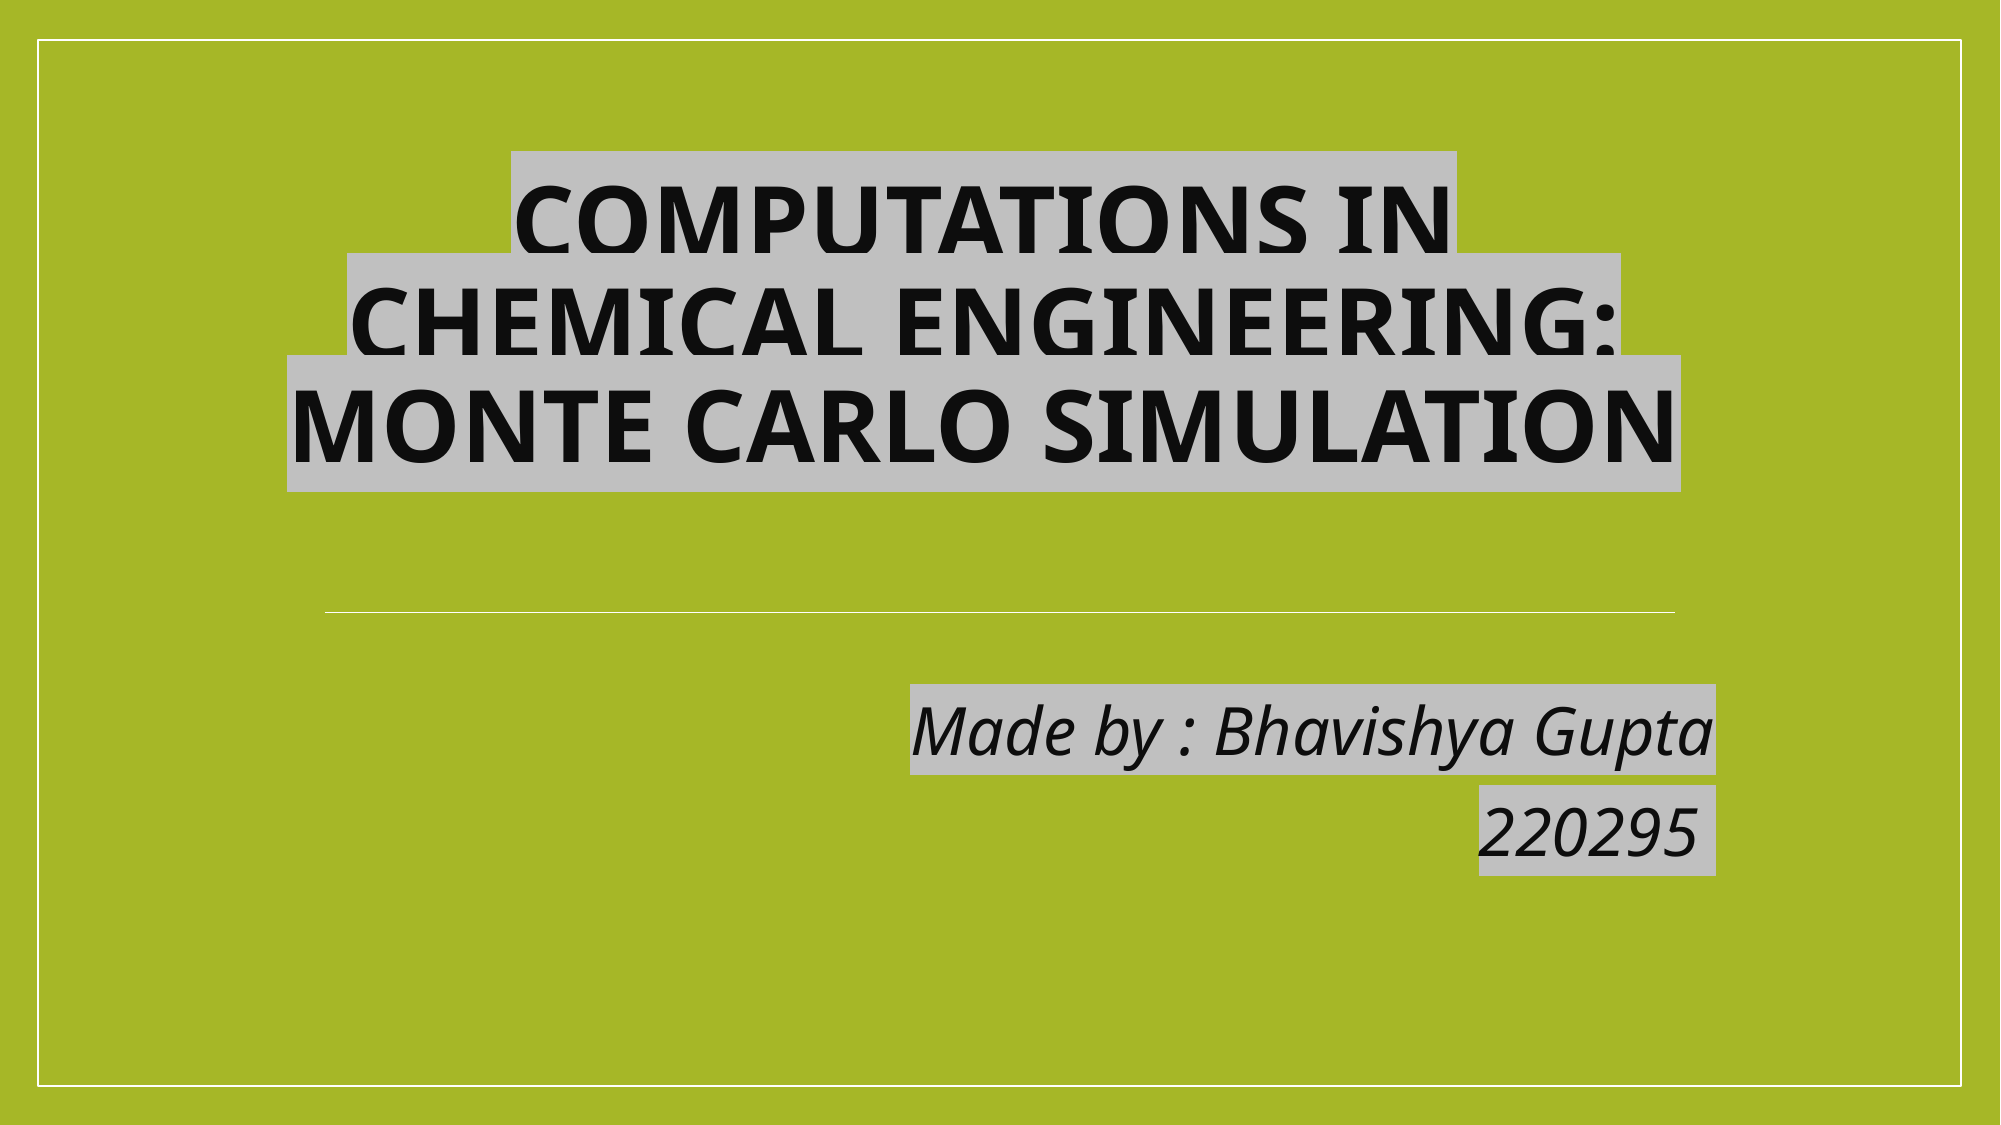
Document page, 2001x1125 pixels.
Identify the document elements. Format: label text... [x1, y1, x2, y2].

subtitle Made by : Bhavishya Gupta 220295 [280, 690, 1732, 883]
title Computations in Chemical Engineering: Monte Carlo Simulation [249, 132, 1719, 491]
